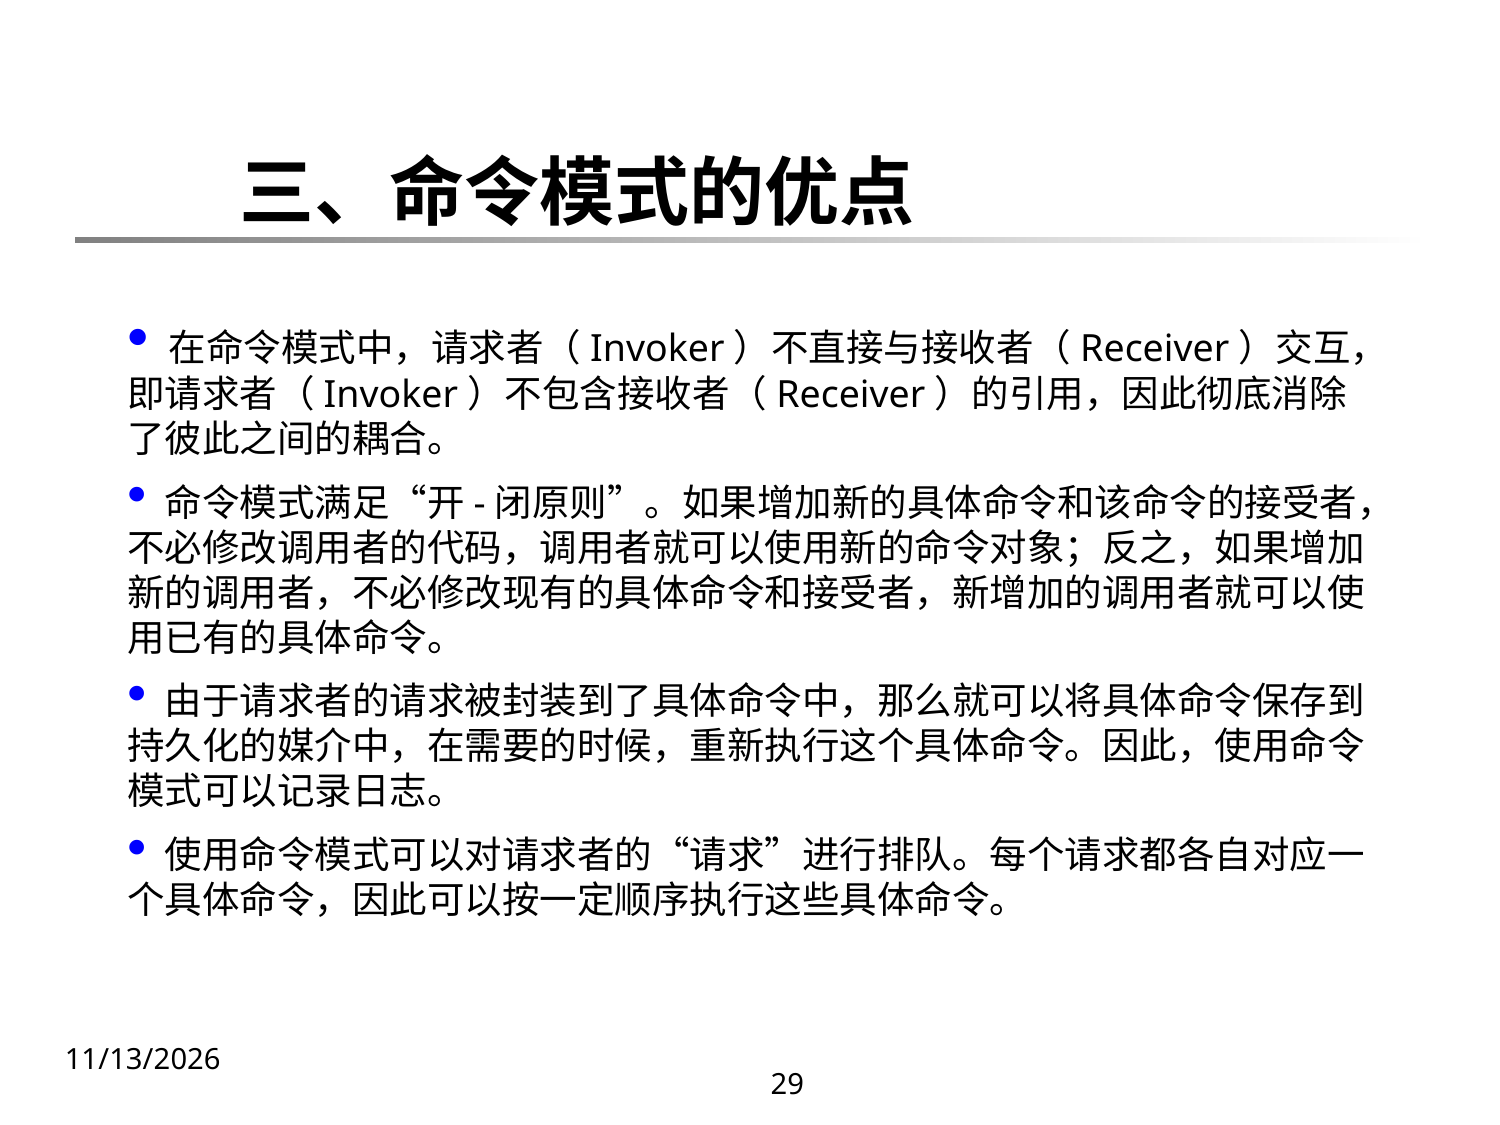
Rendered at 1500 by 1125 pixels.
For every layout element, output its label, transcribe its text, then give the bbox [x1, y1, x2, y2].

text_box 在命令模式中，请求者（Invoker）不直接与接收者（Receiver）交互，即请求者（Invoker）不包含接收者（Receiver）的引用，因此彻底消除了彼此之间的耦合。 命令模式满足“开-闭原则”。如果增加新的具体命令和该命令的接受者，不必修改调用者的代码，调用者就可以使用新的命令对象；反之，如果增加新的调用者，不必修改现有的具体命令和接受者，新增加的调用者就可以使用已有的具体命令。 由于请求者的请求被封装到了具体命令中，那么就可以将具体命令保存到持久化的媒介中，在需要的时候，重新执行这个具体命令。因此，使用命令模式可以记录日志。 使用命令模式可以对请求者的“请求”进行排队。每个请求都各自对应一个具体命令，因此可以按一定顺序执行这些具体命令。 [112, 312, 1388, 929]
text_box [49, 1012, 363, 1088]
subtitle 三、命令模式的优点 [224, 137, 1176, 237]
text_box [549, 1037, 1025, 1113]
text_box [75, 237, 1425, 243]
